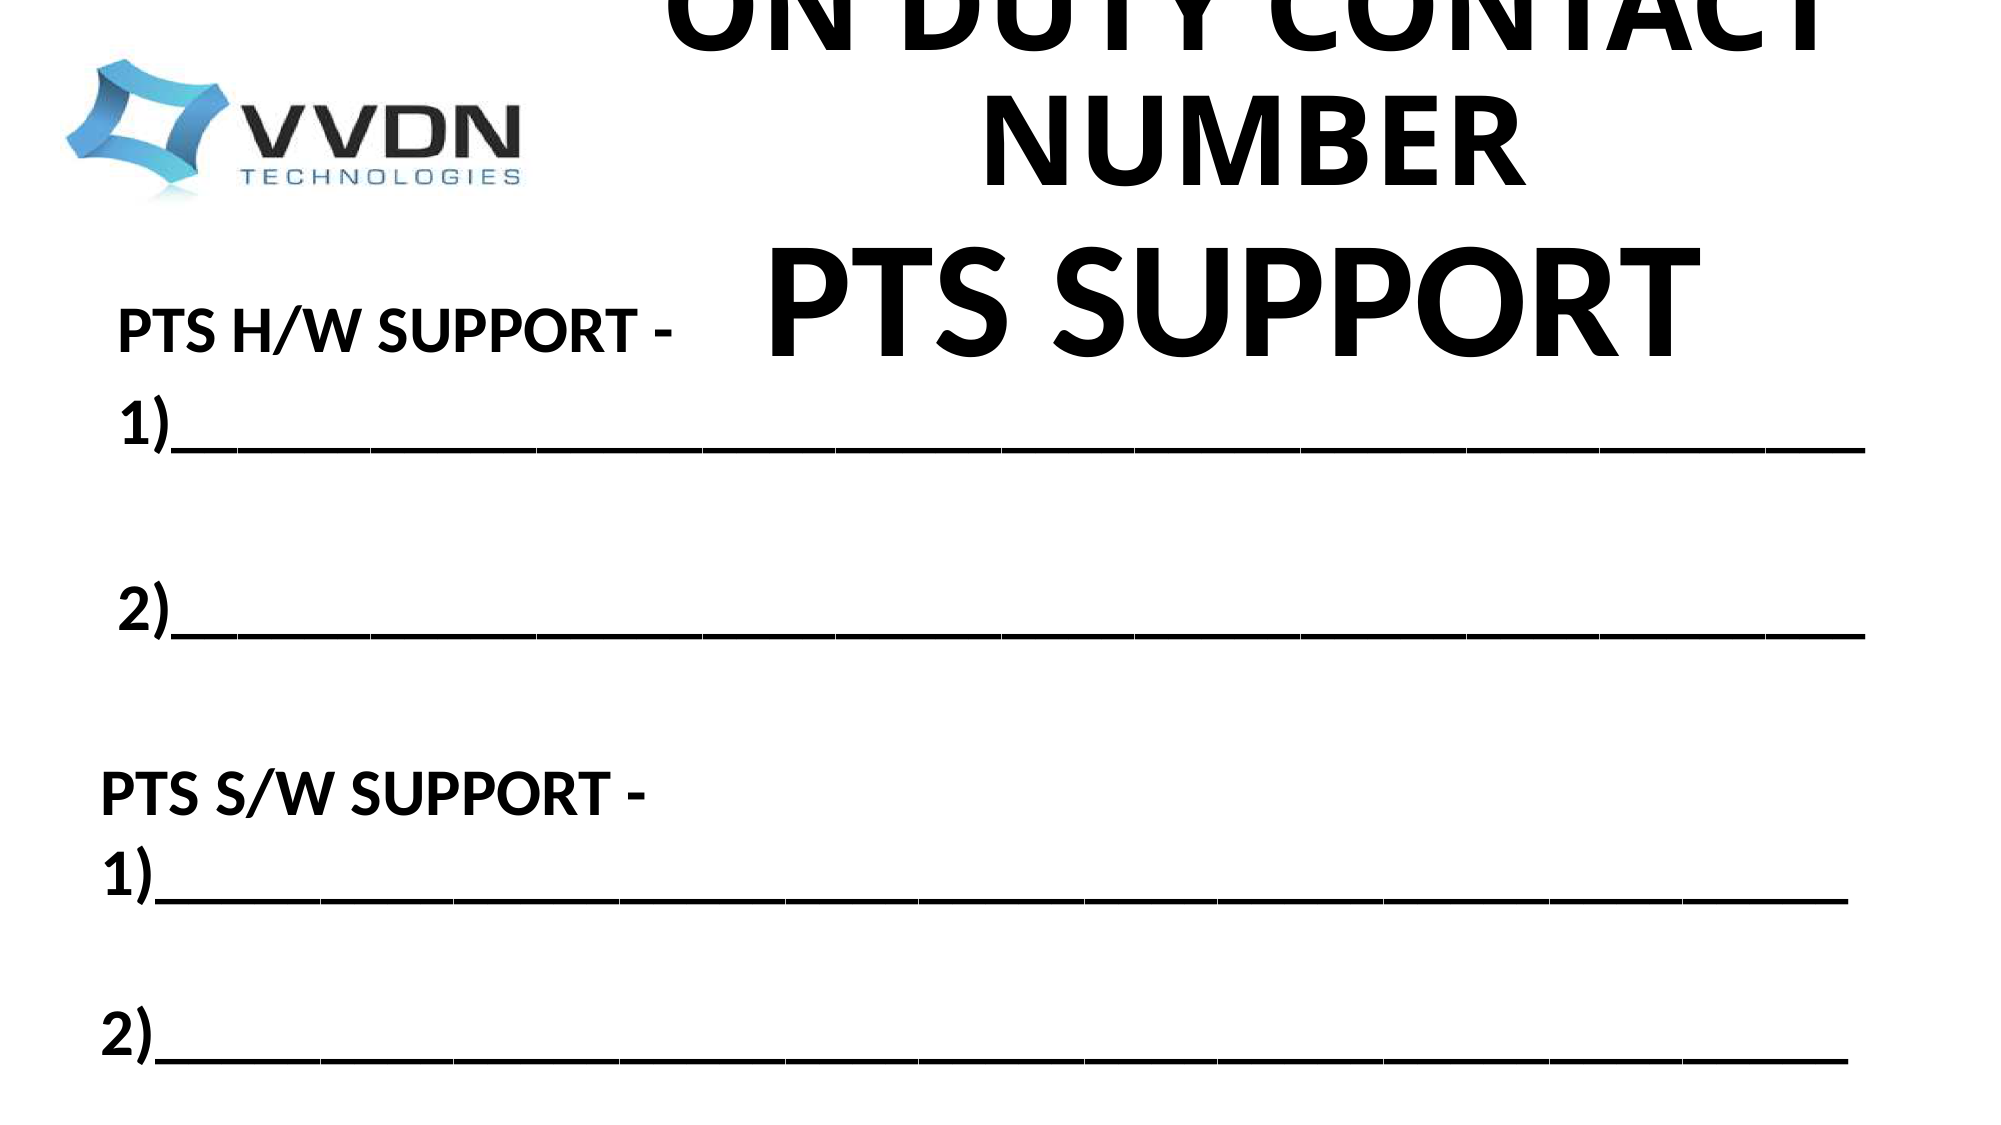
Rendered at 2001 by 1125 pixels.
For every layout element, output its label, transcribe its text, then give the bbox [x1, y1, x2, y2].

subtitle PTS H/W SUPPORT - 1)___________________________________________________ 2)___________________________________________________ [102, 287, 1920, 559]
title ON DUTY CONTACT NUMBER PTS SUPPORT [504, 133, 2000, 400]
picture [59, 21, 545, 255]
text_box PTS S/W SUPPORT - 1)___________________________________________________ 2)___________________________________________________ [85, 741, 1936, 1076]
